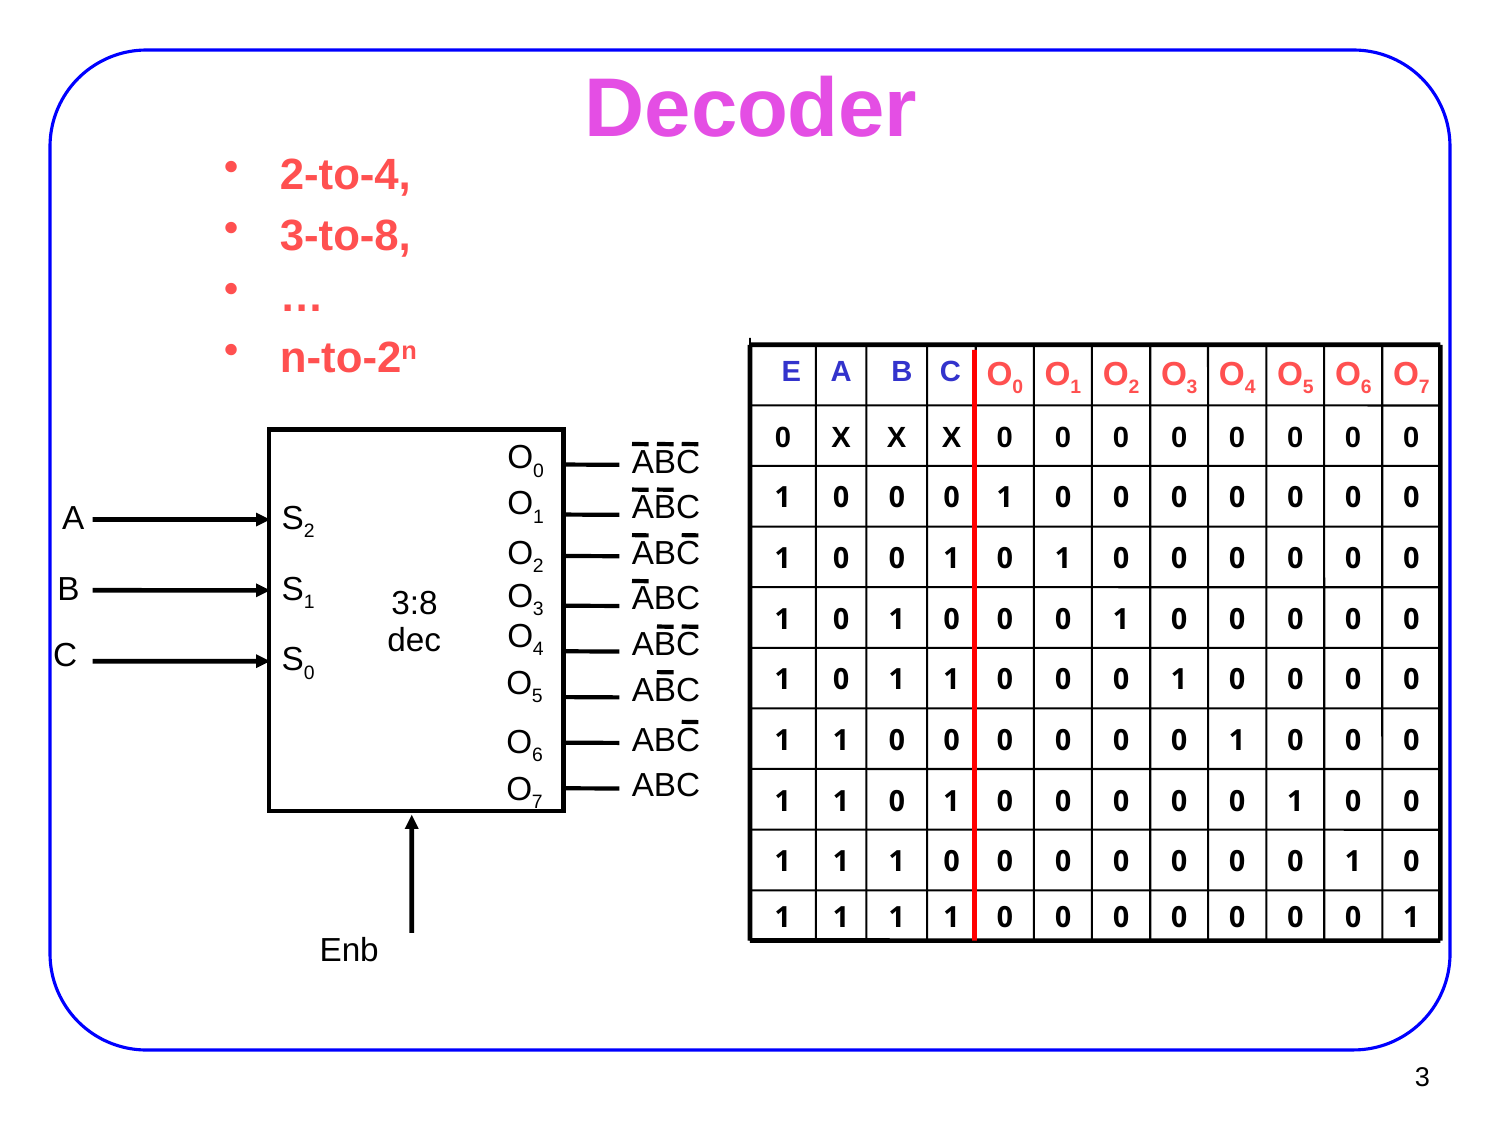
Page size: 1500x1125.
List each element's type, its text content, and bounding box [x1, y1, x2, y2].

text_box 0 [928, 588, 974, 647]
text_box O6 [1325, 345, 1382, 403]
text_box 0 [1209, 474, 1266, 526]
title Decoder [113, 66, 1389, 140]
text_box [617, 427, 707, 922]
text_box 0 [1325, 527, 1382, 587]
text_box 0 [1325, 891, 1382, 940]
text_box 0 [867, 769, 927, 829]
text_box 0 [1034, 588, 1091, 647]
text_box 0 [867, 474, 927, 526]
text_box 0 [1383, 770, 1440, 829]
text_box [631, 439, 710, 804]
text_box 1 [867, 891, 927, 940]
text_box 0 [867, 709, 927, 768]
text_box 0 [976, 891, 1033, 940]
text_box 0 [1267, 474, 1324, 526]
text_box 0 [1267, 830, 1324, 890]
text_box 0 [1383, 830, 1440, 890]
text_box 0 [1325, 770, 1382, 829]
text_box 0 [1034, 474, 1091, 526]
text_box 0 [1034, 709, 1091, 768]
text_box 0 [928, 474, 974, 526]
text_box 1 [820, 830, 866, 890]
text_box 2-to-4, 3-to-8, … n-to-2n [207, 137, 526, 382]
text_box 1 [928, 527, 974, 587]
text_box 0 [1267, 588, 1324, 647]
text_box 0 [976, 527, 1033, 587]
text_box 0 [1325, 474, 1382, 526]
text_box O3 [1151, 345, 1208, 403]
text_box 0 [1034, 830, 1091, 890]
text_box 1 [820, 891, 866, 940]
text_box 0 [1325, 709, 1382, 769]
text_box 0 [1092, 648, 1150, 708]
text_box 1 [928, 769, 974, 829]
text_box 0 [1209, 527, 1266, 587]
text_box 0 [1325, 588, 1382, 647]
text_box O4 [1209, 345, 1266, 403]
text_box 0 [1383, 709, 1440, 769]
text_box B [867, 345, 927, 403]
text_box 0 [1151, 891, 1208, 940]
text_box 1 [1383, 891, 1440, 940]
text_box 0 [1034, 769, 1091, 829]
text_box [749, 344, 817, 941]
text_box 1 [928, 891, 974, 940]
text_box 0 [1209, 891, 1266, 940]
text_box 0 [976, 769, 1033, 829]
text_box 0 [1151, 588, 1208, 647]
text_box 1 [1151, 648, 1208, 708]
text_box 0 [1383, 473, 1440, 526]
text_box 0 [1092, 830, 1150, 890]
text_box 0 [1151, 830, 1208, 890]
text_box 0 [1092, 474, 1150, 526]
text_box 0 [1383, 648, 1440, 708]
text_box 0 [867, 527, 927, 587]
text_box 0 [1267, 648, 1324, 708]
text_box 1 [1267, 770, 1324, 829]
text_box 0 [928, 709, 974, 768]
text_box 1 [820, 709, 866, 768]
text_box 0 [1092, 769, 1150, 829]
text_box 0 [1267, 709, 1324, 769]
text_box 0 [1209, 648, 1266, 708]
text_box 1 [867, 830, 927, 890]
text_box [52, 429, 620, 969]
text_box 0 [1267, 891, 1324, 940]
text_box 0 [1151, 474, 1208, 526]
text_box 0 [928, 830, 974, 890]
text_box 0 [820, 648, 866, 708]
text_box 1 [976, 474, 1033, 526]
text_box 1 [928, 648, 974, 708]
text_box 0 [1325, 648, 1382, 708]
text_box 0 [1092, 709, 1150, 768]
text_box 0 [976, 830, 1033, 890]
text_box O0 [976, 345, 1033, 403]
text_box 0 [1092, 527, 1150, 587]
text_box A [817, 345, 866, 403]
text_box 0 [1151, 709, 1208, 768]
text_box O2 [1092, 345, 1150, 403]
text_box 0 [1209, 588, 1266, 647]
text_box 0 [976, 588, 1033, 647]
text_box 1 [1092, 588, 1150, 647]
text_box 0 [820, 527, 866, 587]
text_box O5 [1267, 345, 1324, 403]
text_box 0 [1267, 527, 1324, 587]
text_box 0 [820, 588, 866, 647]
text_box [820, 405, 1441, 467]
text_box 0 [1209, 830, 1266, 890]
text_box 1 [1325, 830, 1382, 890]
text_box O1 [1034, 345, 1091, 403]
text_box 1 [1209, 709, 1266, 769]
text_box 0 [1383, 588, 1440, 647]
text_box 0 [976, 709, 1033, 768]
text_box 0 [1092, 891, 1150, 940]
text_box 0 [1383, 527, 1440, 587]
text_box 0 [820, 474, 866, 526]
text_box C [928, 345, 975, 403]
text_box 1 [820, 769, 866, 829]
slide_number 3 [1351, 1047, 1444, 1104]
text_box 0 [1034, 891, 1091, 940]
text_box 1 [867, 588, 927, 647]
text_box 1 [1034, 527, 1091, 587]
text_box 0 [976, 648, 1033, 708]
text_box 0 [1151, 769, 1208, 829]
text_box O7 [1383, 345, 1440, 404]
text_box 0 [1034, 648, 1091, 708]
text_box 1 [867, 648, 927, 708]
text_box 0 [1151, 527, 1208, 587]
text_box 0 [1209, 769, 1266, 829]
